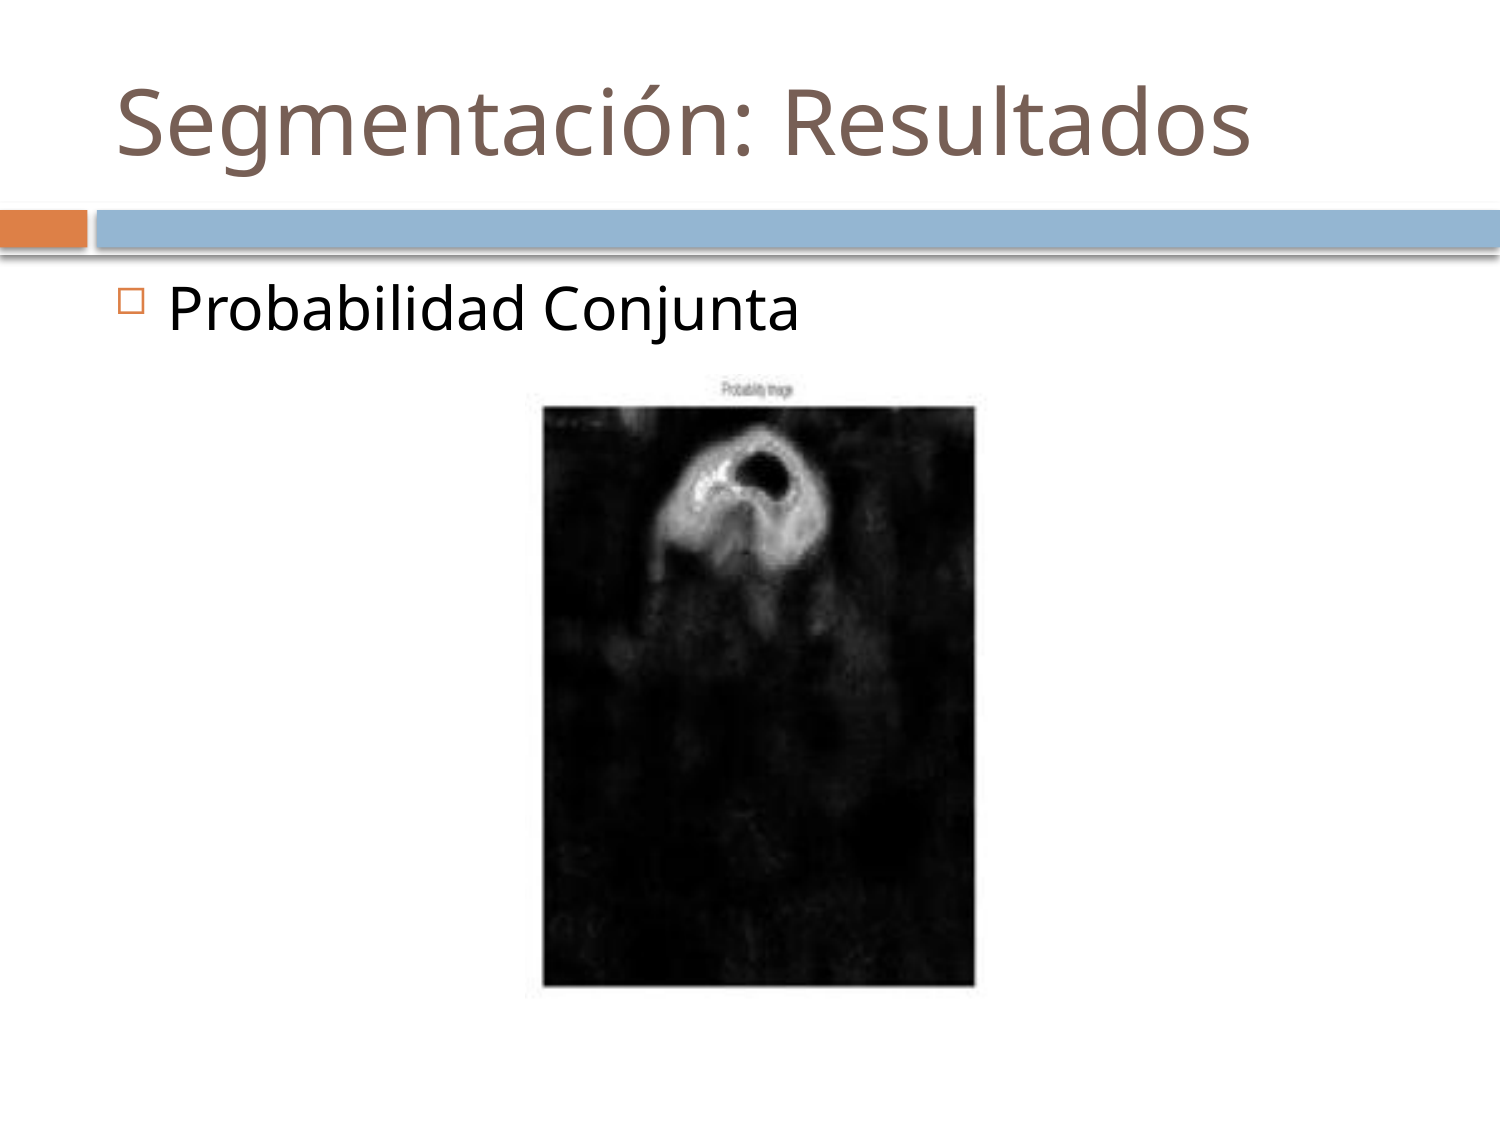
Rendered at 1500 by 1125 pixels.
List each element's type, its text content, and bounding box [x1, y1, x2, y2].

list Probabilidad Conjunta [100, 262, 1438, 1000]
picture [524, 374, 1001, 1014]
title Segmentación: Resultados [100, 37, 1438, 200]
